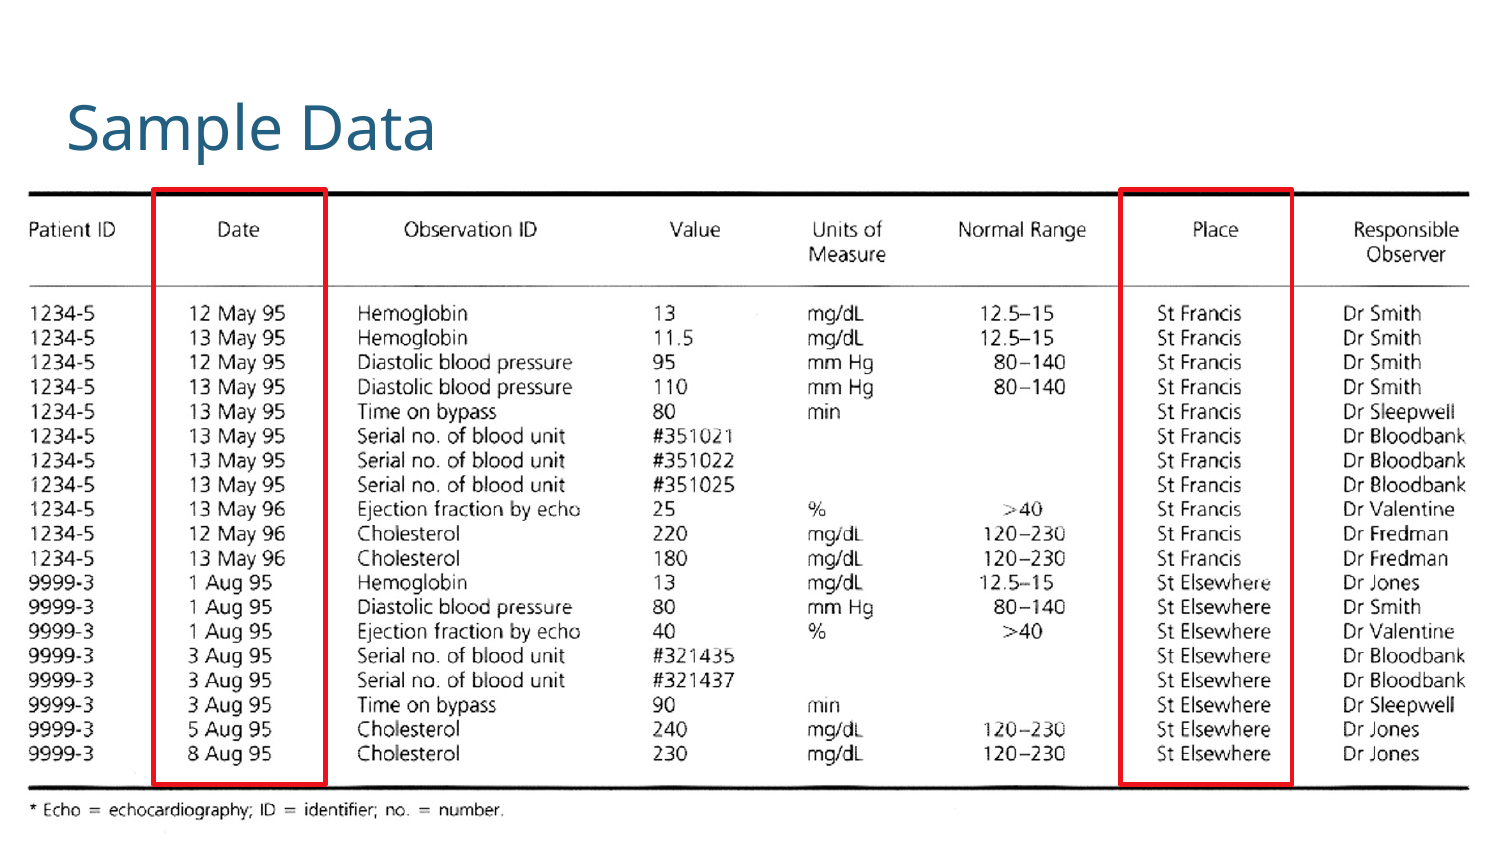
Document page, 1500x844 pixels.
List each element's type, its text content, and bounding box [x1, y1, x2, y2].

picture [0, 166, 1500, 844]
title Sample Data [51, 72, 1449, 165]
